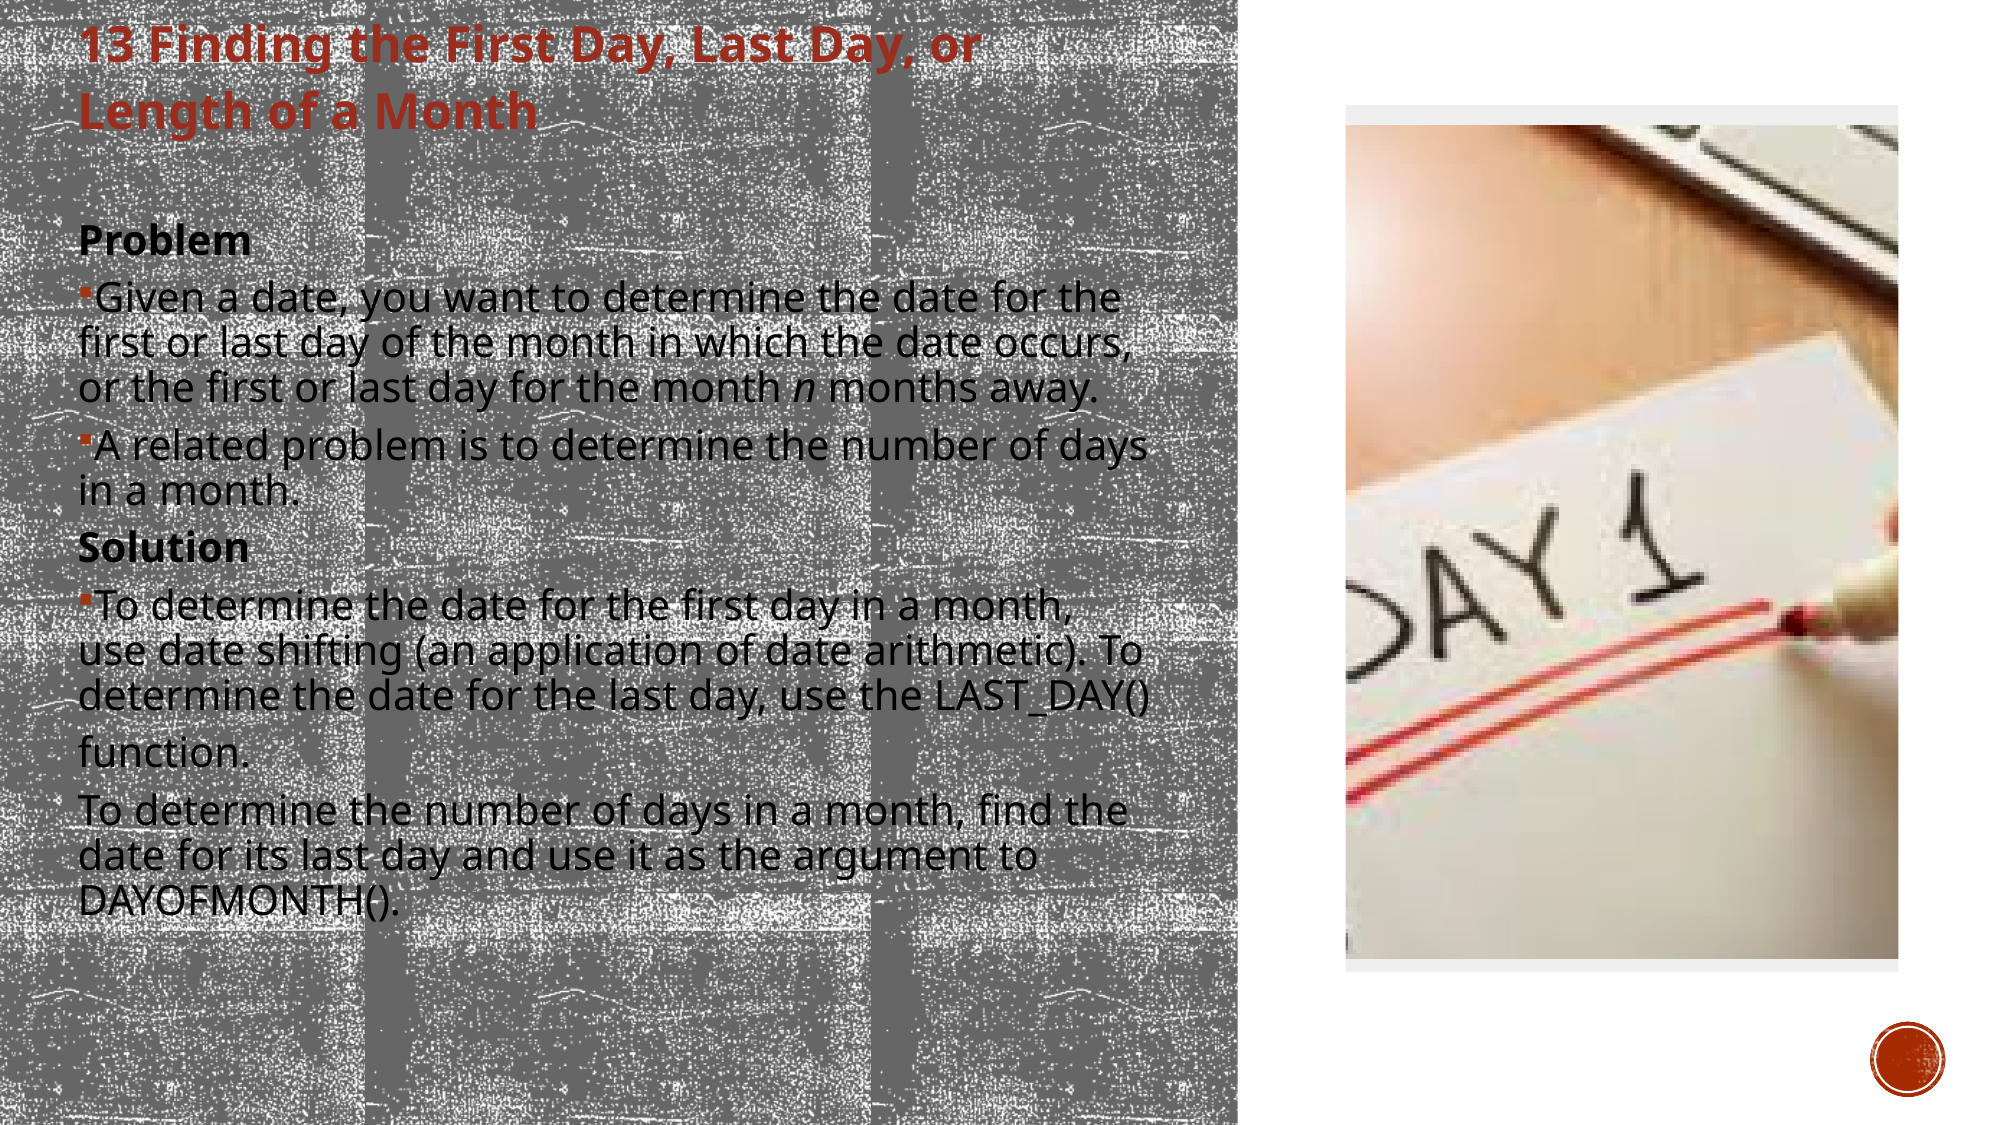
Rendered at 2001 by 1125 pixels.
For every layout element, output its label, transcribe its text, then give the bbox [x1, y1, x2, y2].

picture [1345, 105, 1899, 972]
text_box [1872, 1024, 1944, 1096]
text_box 13 Finding the First Day, Last Day, or Length of a Month Problem Given a date, you want to determine the date for the first or last day of the month in which the date occurs, or the first or last day for the month n months away. A related problem is to determine the number of days in a month. Solution To determine the date for the first day in a month, use date shifting (an application of date arithmetic). To determine the date for the last day, use the LAST_DAY() function. To determine the number of days in a month, find the date for its last day and use it as the argument to DAYOFMONTH(). [62, 12, 1169, 1013]
text_box [0, 0, 1239, 1125]
